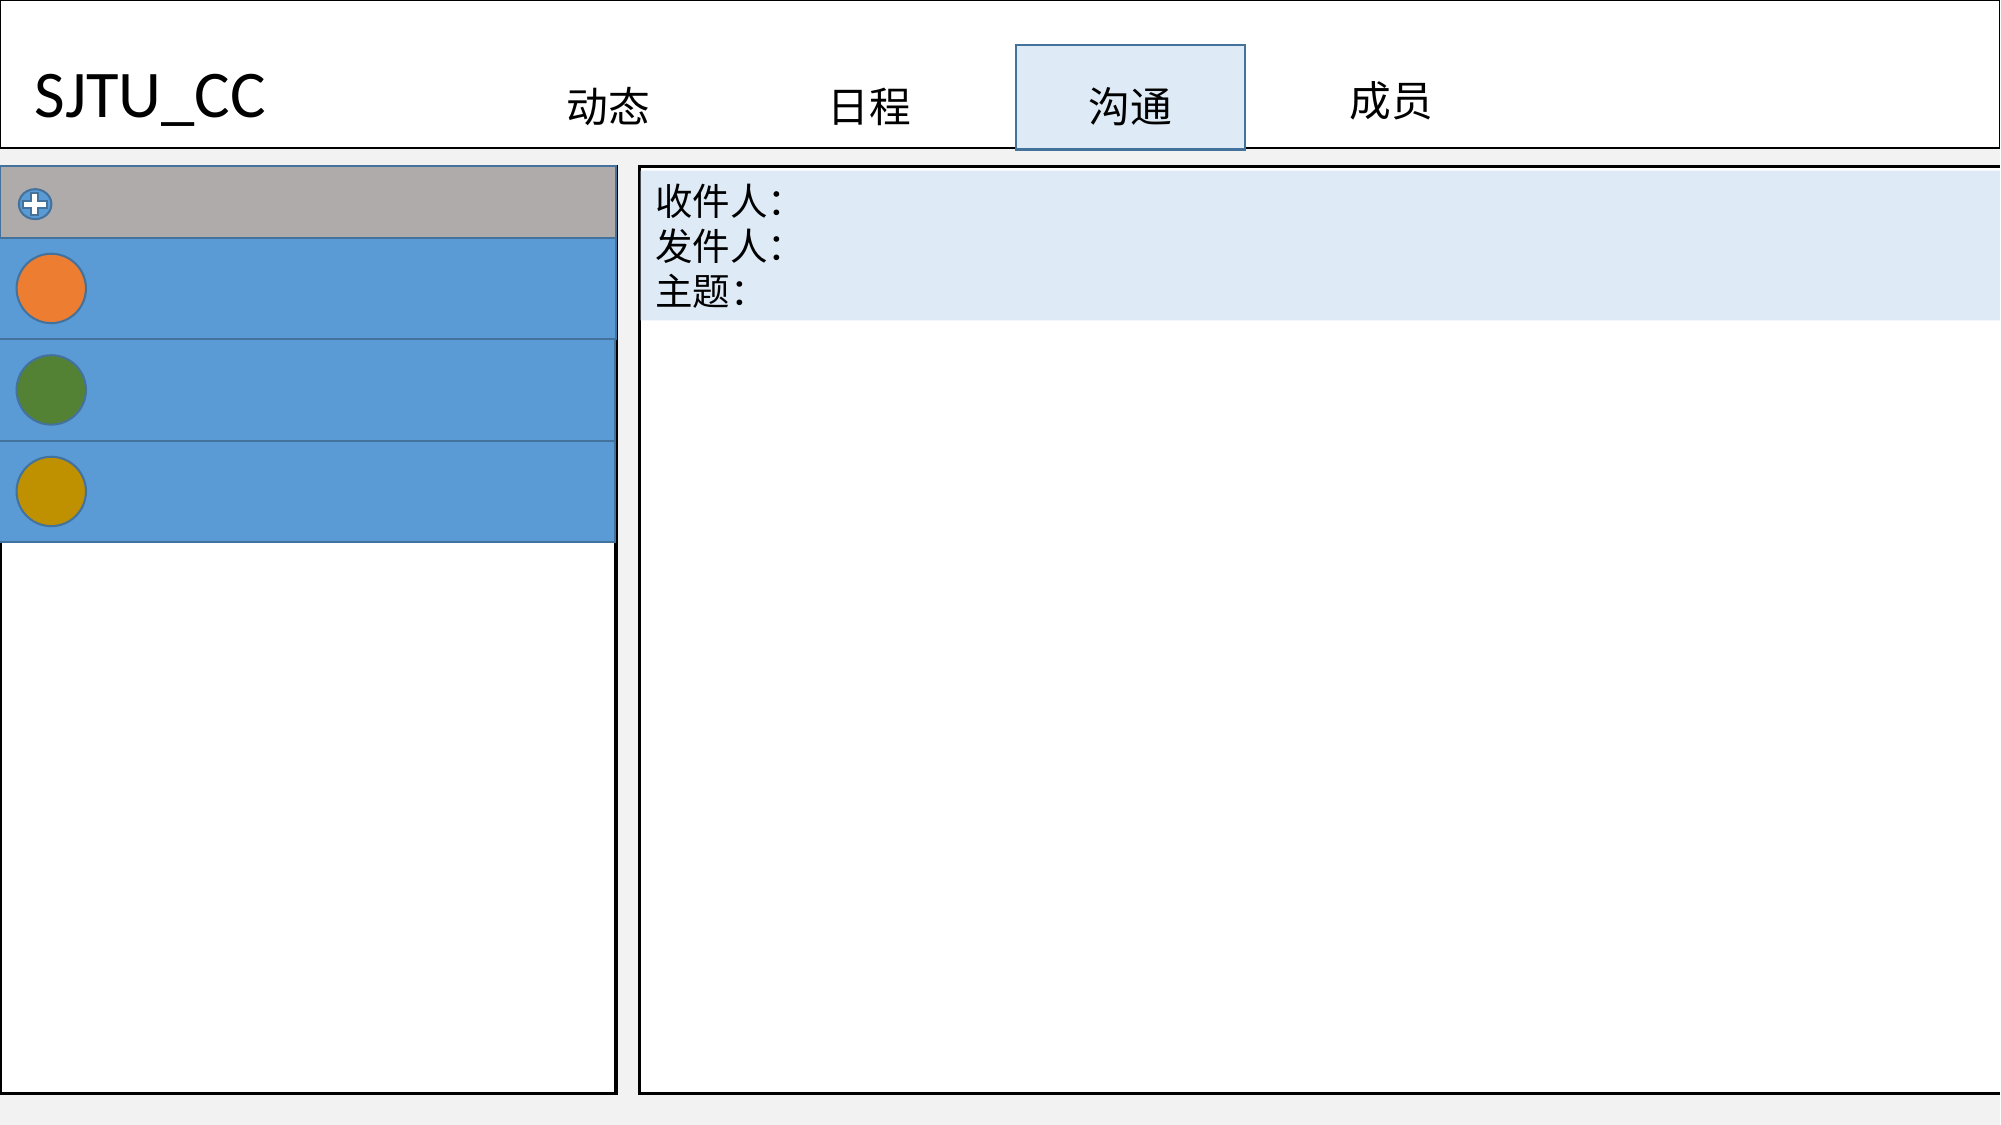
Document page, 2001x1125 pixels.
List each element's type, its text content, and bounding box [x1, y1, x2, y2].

text_box 收件人： 发件人： 主题： [640, 170, 2000, 321]
text_box [0, 338, 616, 440]
text_box 日程 [812, 73, 927, 139]
text_box [15, 455, 88, 528]
text_box [0, 440, 616, 543]
text_box SJTU_CC [20, 43, 282, 139]
text_box [0, 165, 617, 237]
text_box [15, 354, 88, 426]
text_box 成员 [1334, 66, 1448, 132]
text_box 沟通 [1073, 73, 1188, 139]
text_box [0, 237, 617, 340]
text_box [15, 252, 88, 325]
text_box [0, 0, 2000, 149]
text_box 动态 [551, 73, 666, 139]
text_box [18, 189, 52, 220]
text_box [638, 165, 2000, 1095]
text_box [1015, 44, 1246, 151]
text_box [0, 340, 617, 1095]
